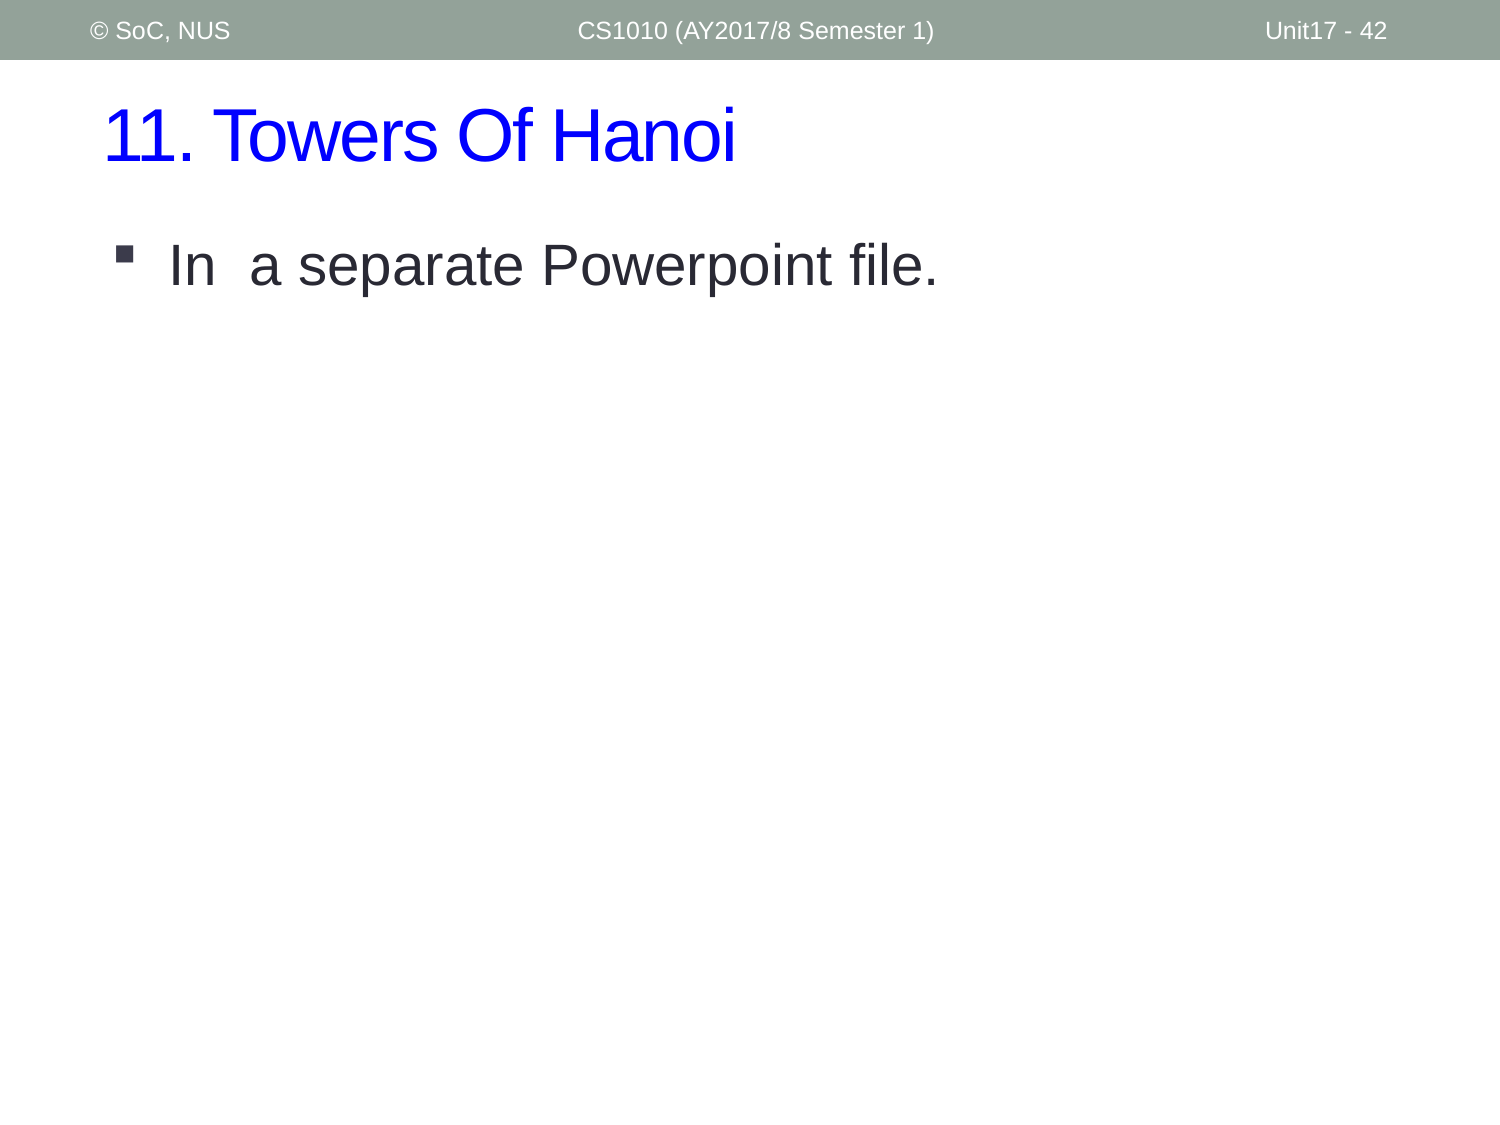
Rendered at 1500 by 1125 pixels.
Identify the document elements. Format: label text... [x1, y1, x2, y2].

footer CS1010 (AY2017/8 Semester 1) [562, 3, 1238, 57]
title 11. Towers Of Hanoi [87, 62, 1463, 200]
slide_number © SoC, NUS [75, 3, 550, 57]
slide_number Unit17 - 42 [1250, 3, 1425, 57]
list In a separate Powerpoint file. [96, 219, 1447, 358]
